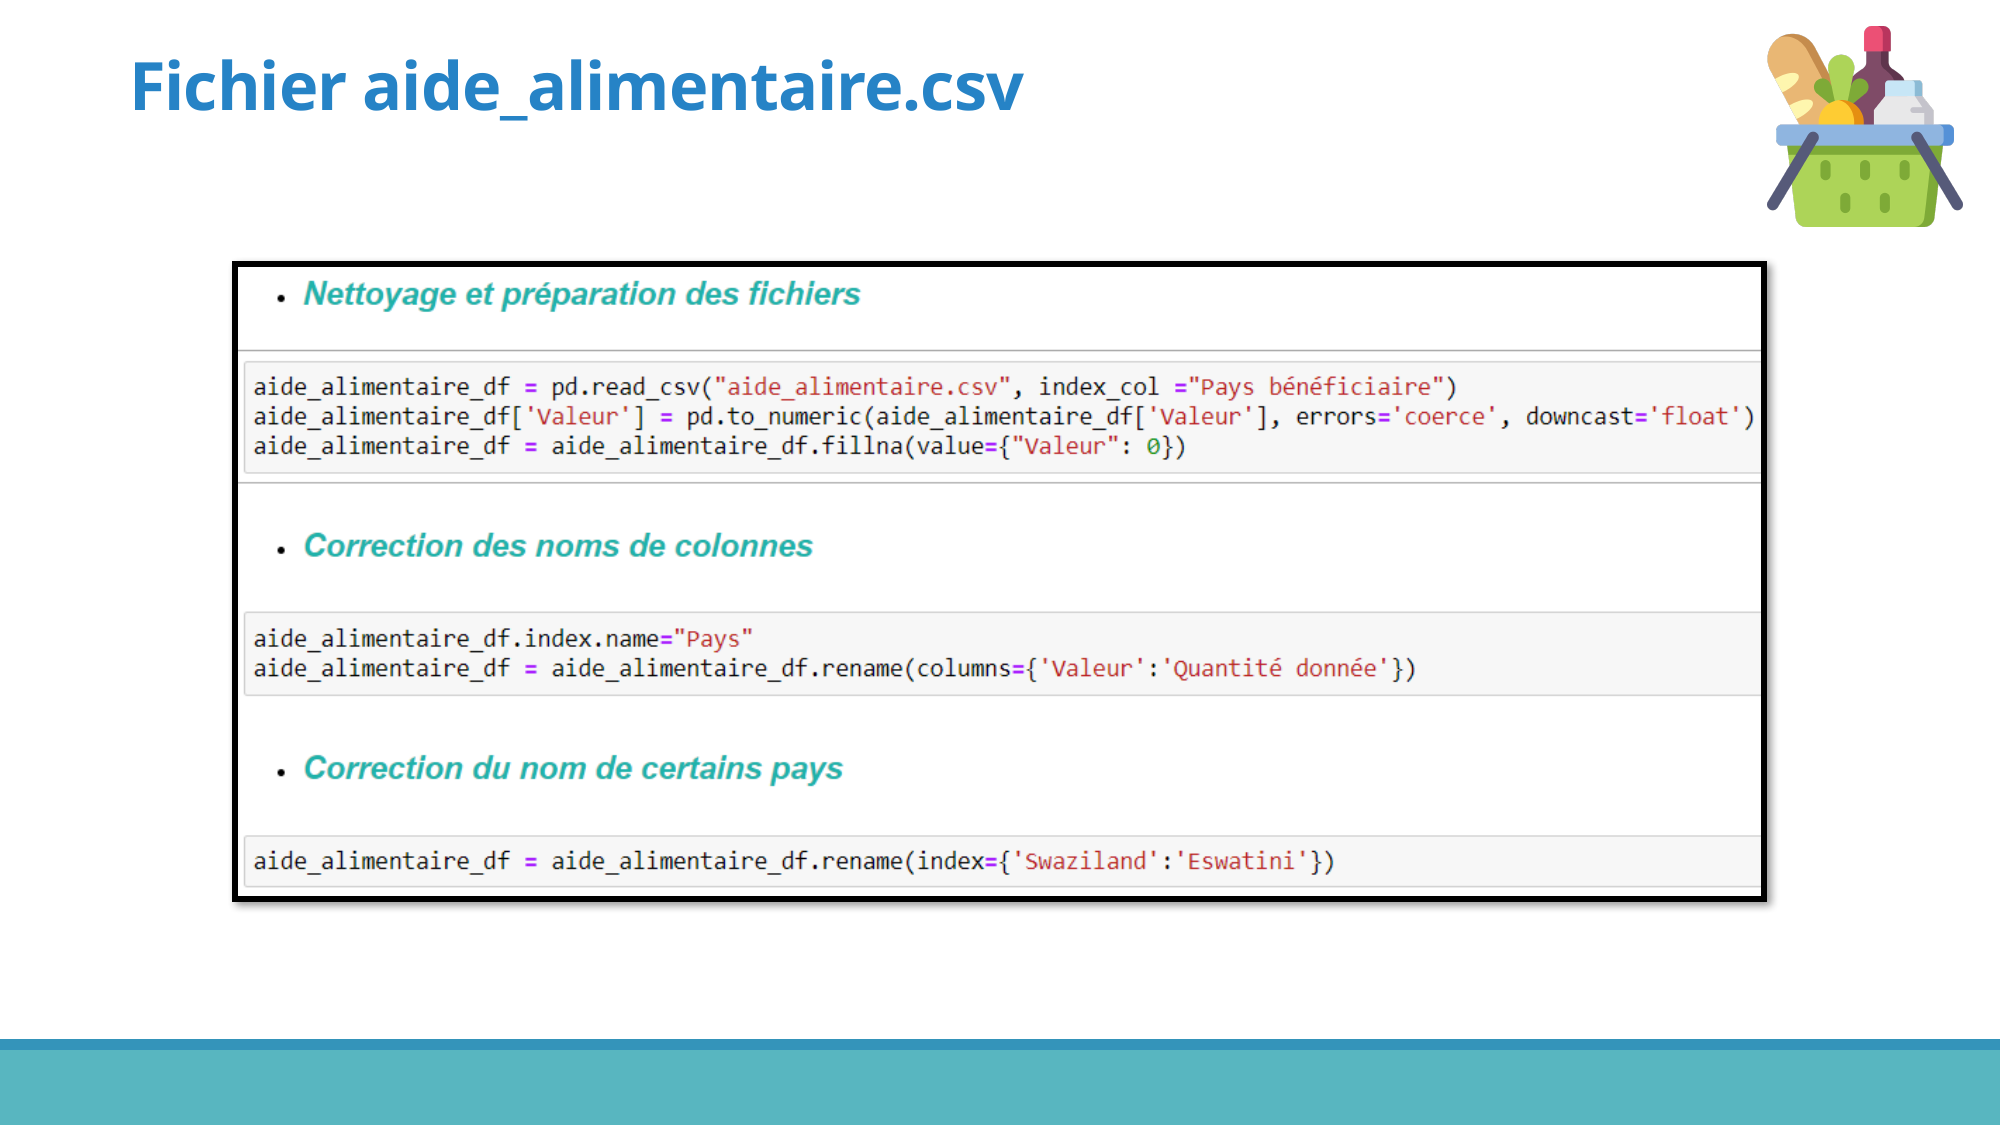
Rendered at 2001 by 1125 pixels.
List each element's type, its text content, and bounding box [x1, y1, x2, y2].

picture [237, 266, 1762, 897]
picture [1767, 26, 1963, 228]
text_box Fichier aide_alimentaire.csv [114, 30, 1764, 149]
